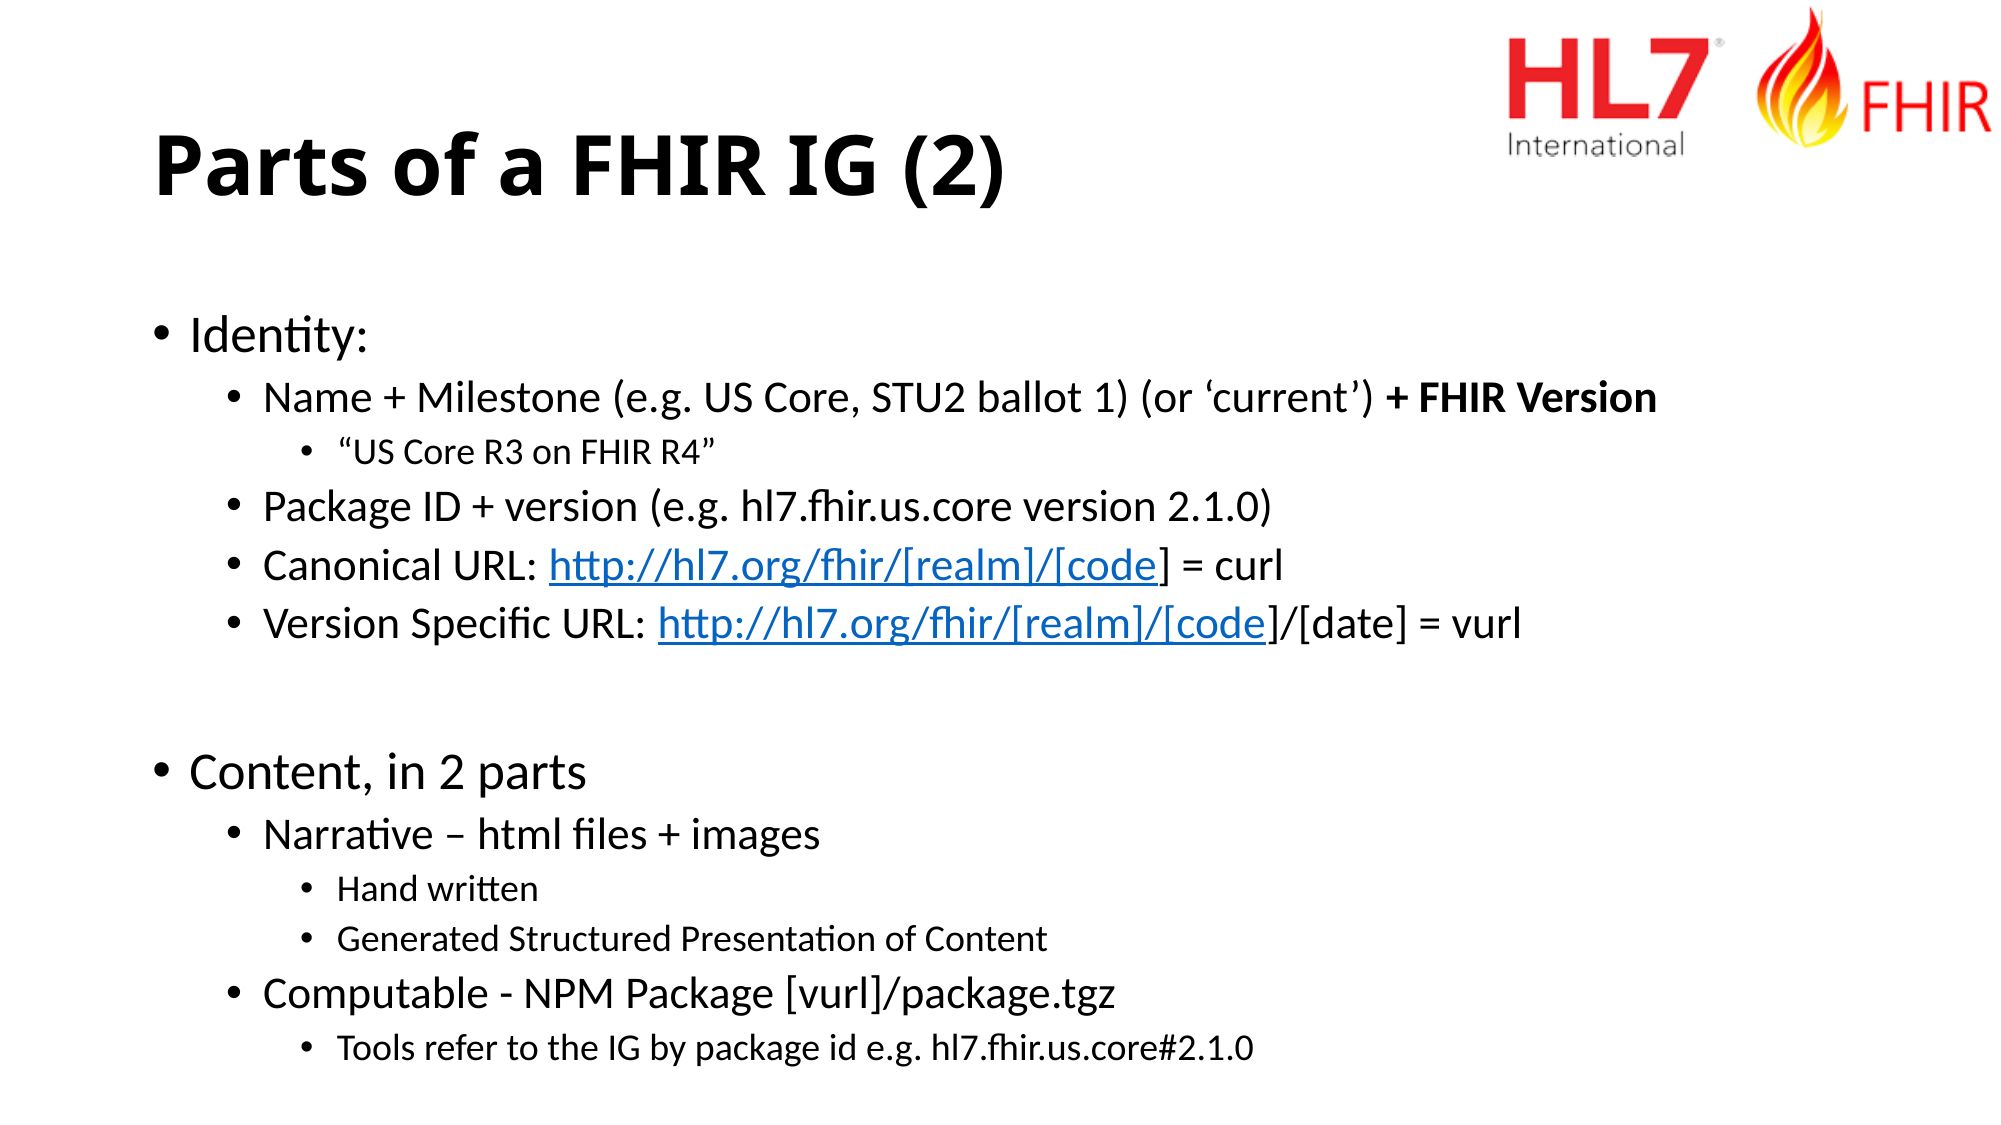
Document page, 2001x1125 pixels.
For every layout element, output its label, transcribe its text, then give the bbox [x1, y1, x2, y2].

list Identity: Name + Milestone (e.g. US Core, STU2 ballot 1) (or ‘current’) + FHIR Version “US Core R3 on FHIR R4” Package ID + version (e.g. hl7.fhir.us.core version 2.1.0) Canonical URL: http://hl7.org/fhir/[realm]/[code] = curl Version Specific URL: http://hl7.org/fhir/[realm]/[code]/[date] = vurl Content, in 2 parts Narrative – html files + images Hand written Generated Structured Presentation of Content Computable - NPM Package [vurl]/package.tgz Tools refer to the IG by package id e.g. hl7.fhir.us.core#2.1.0 [137, 299, 1863, 1081]
title Parts of a FHIR IG (2) [137, 59, 1863, 278]
picture [1747, 0, 2001, 155]
picture [1508, 37, 1725, 157]
